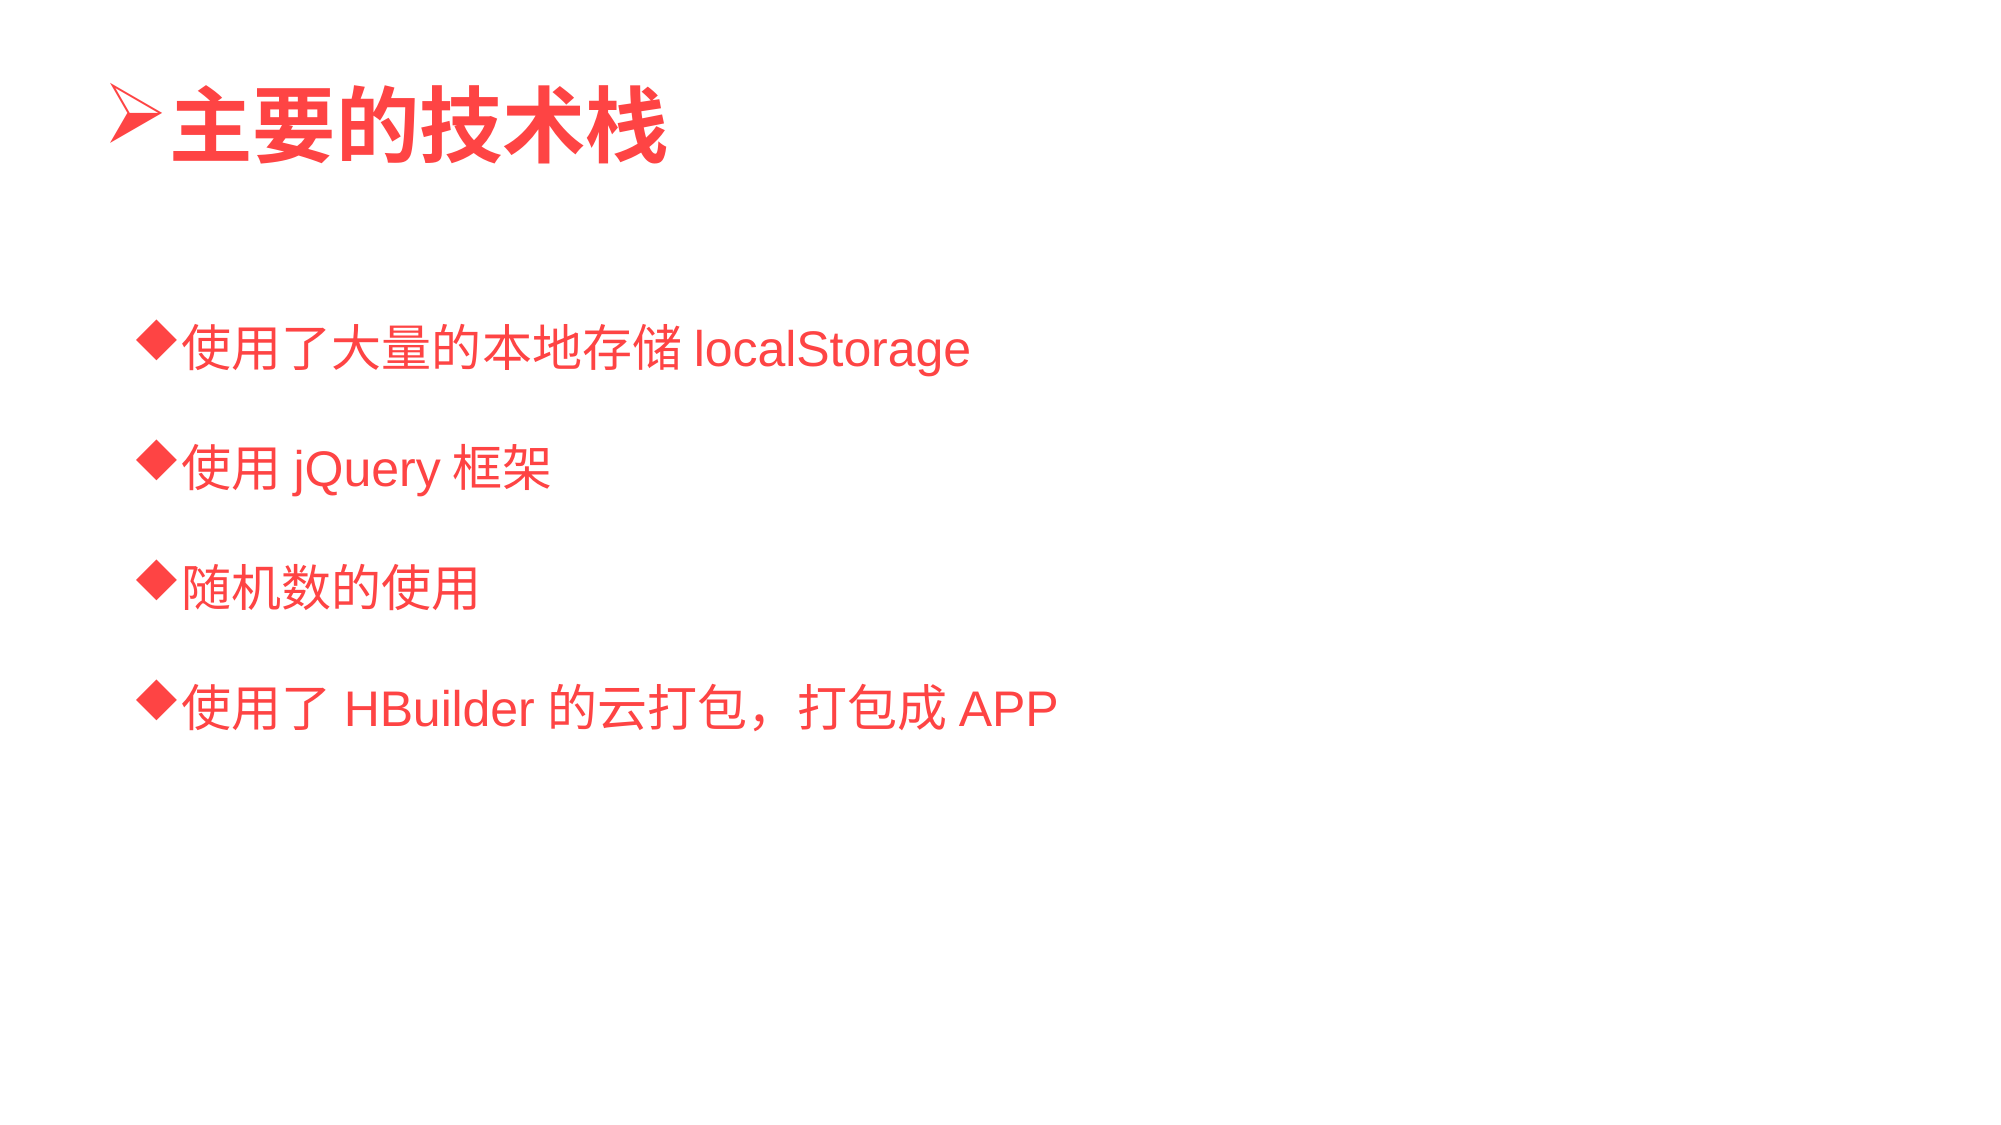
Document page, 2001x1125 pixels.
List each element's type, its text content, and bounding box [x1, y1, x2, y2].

text_box 使用了大量的本地存储localStorage 使用jQuery框架 随机数的使用 使用了HBuilder的云打包，打包成APP [117, 308, 1074, 744]
text_box 主要的技术栈 [88, 66, 684, 181]
